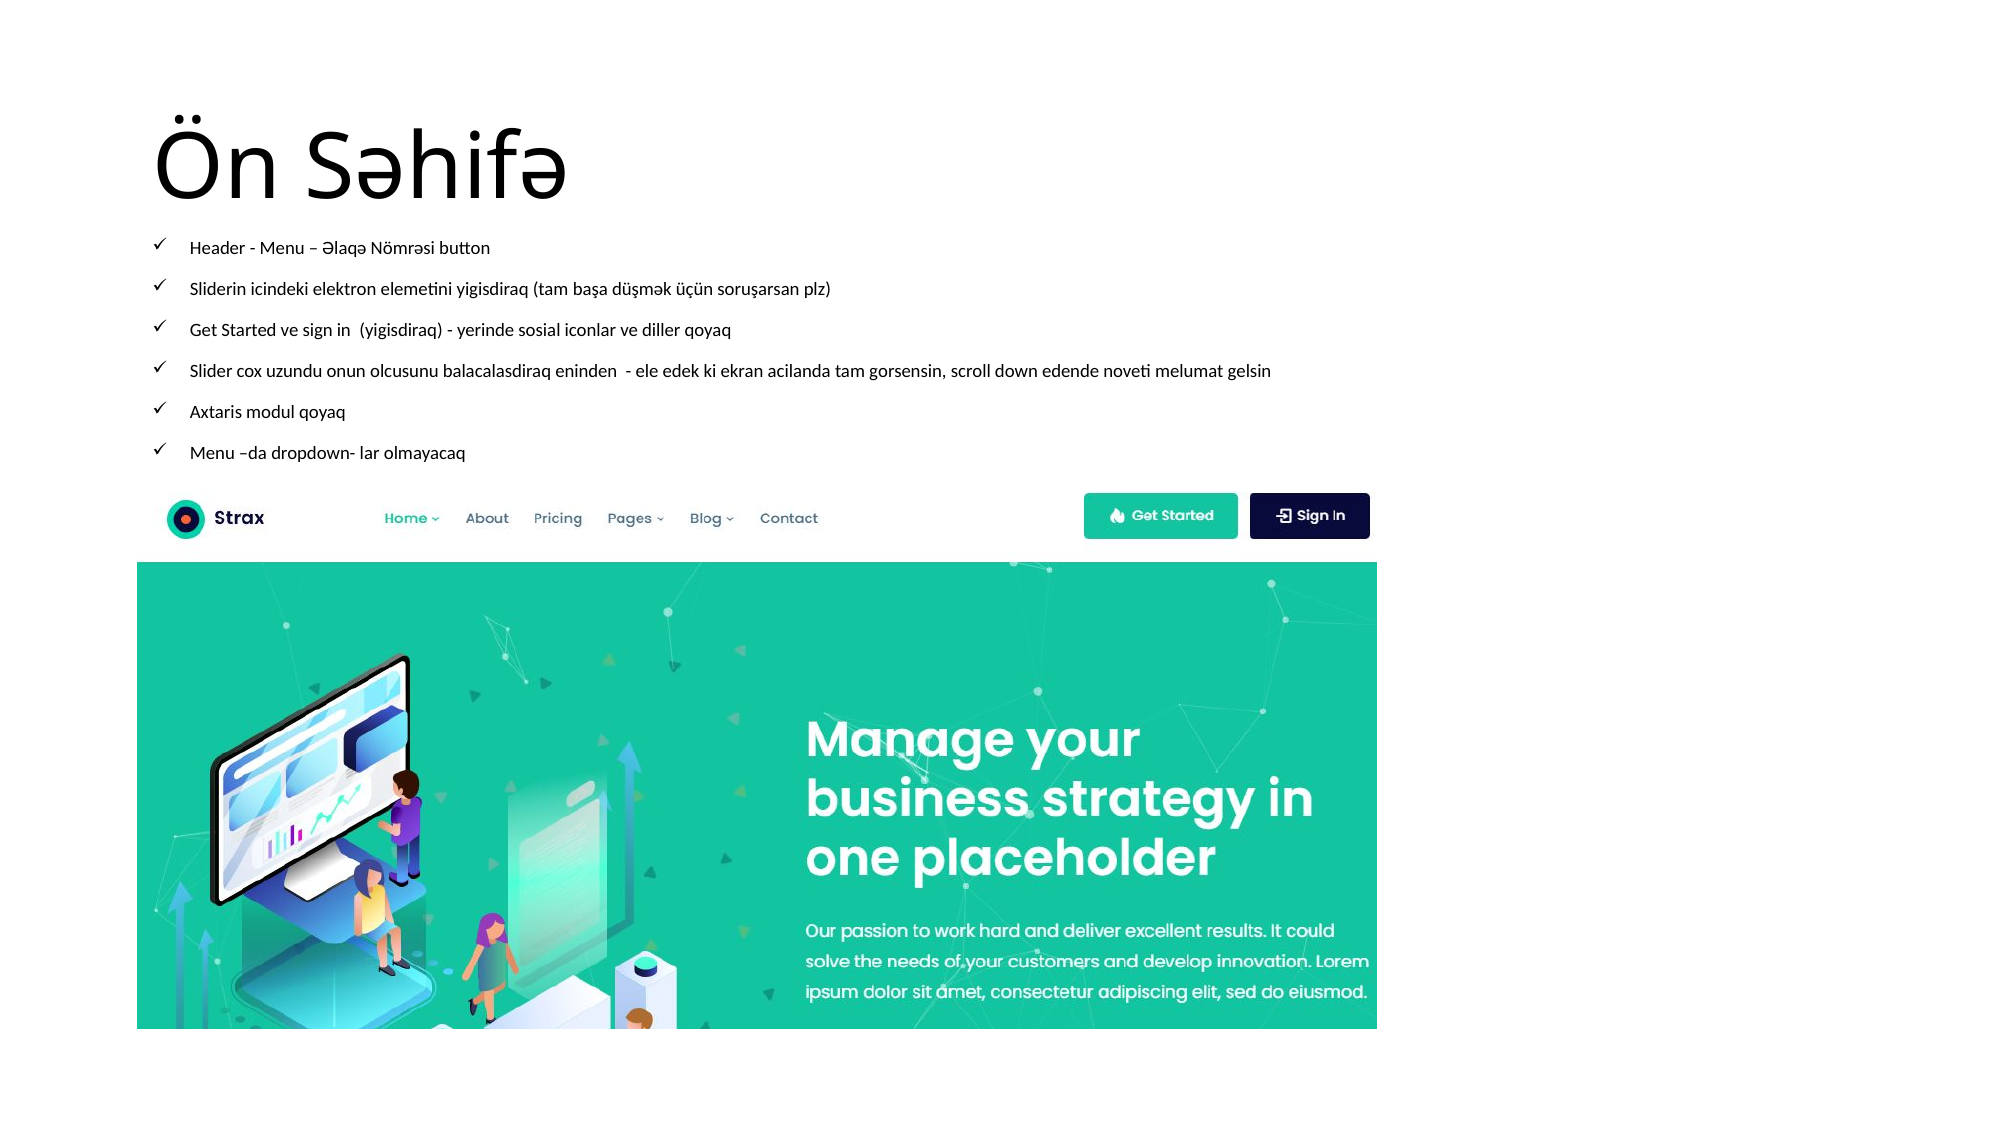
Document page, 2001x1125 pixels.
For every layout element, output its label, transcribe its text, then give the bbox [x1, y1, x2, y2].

list Header - Menu – Əlaqə Nömrəsi button Sliderin icindeki elektron elemetini yigisdiraq (tam başa düşmək üçün soruşarsan plz) Get Started ve sign in (yigisdiraq) - yerinde sosial iconlar ve diller qoyaq Slider cox uzundu onun olcusunu balacalasdiraq eninden - ele edek ki ekran acilanda tam gorsensin, scroll down edende noveti melumat gelsin Axtaris modul qoyaq Menu –da dropdown- lar olmayacaq [137, 231, 1863, 455]
picture [137, 476, 1377, 1029]
title Ön Səhifə [137, 59, 1863, 231]
